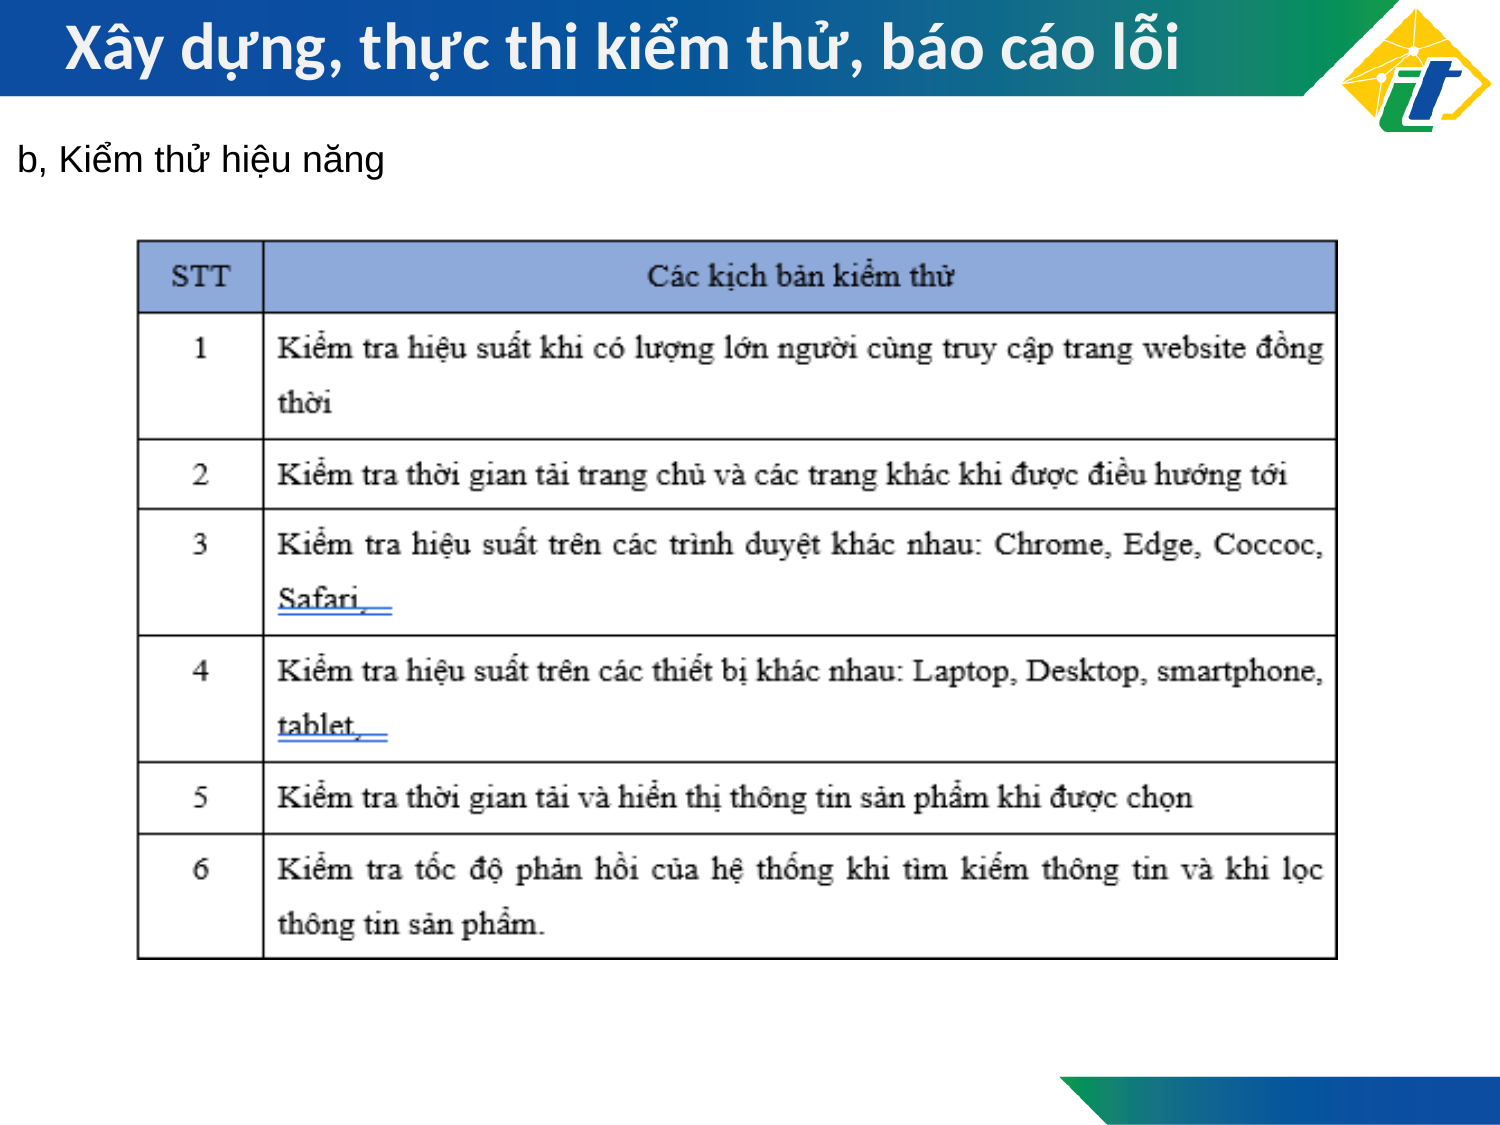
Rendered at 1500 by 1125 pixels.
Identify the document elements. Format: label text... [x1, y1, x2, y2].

text_box b, Kiểm thử hiệu năng [2, 127, 411, 188]
picture [0, 0, 1500, 1125]
title Xây dựng, thực thi kiểm thử, báo cáo lỗi [50, 0, 1299, 96]
